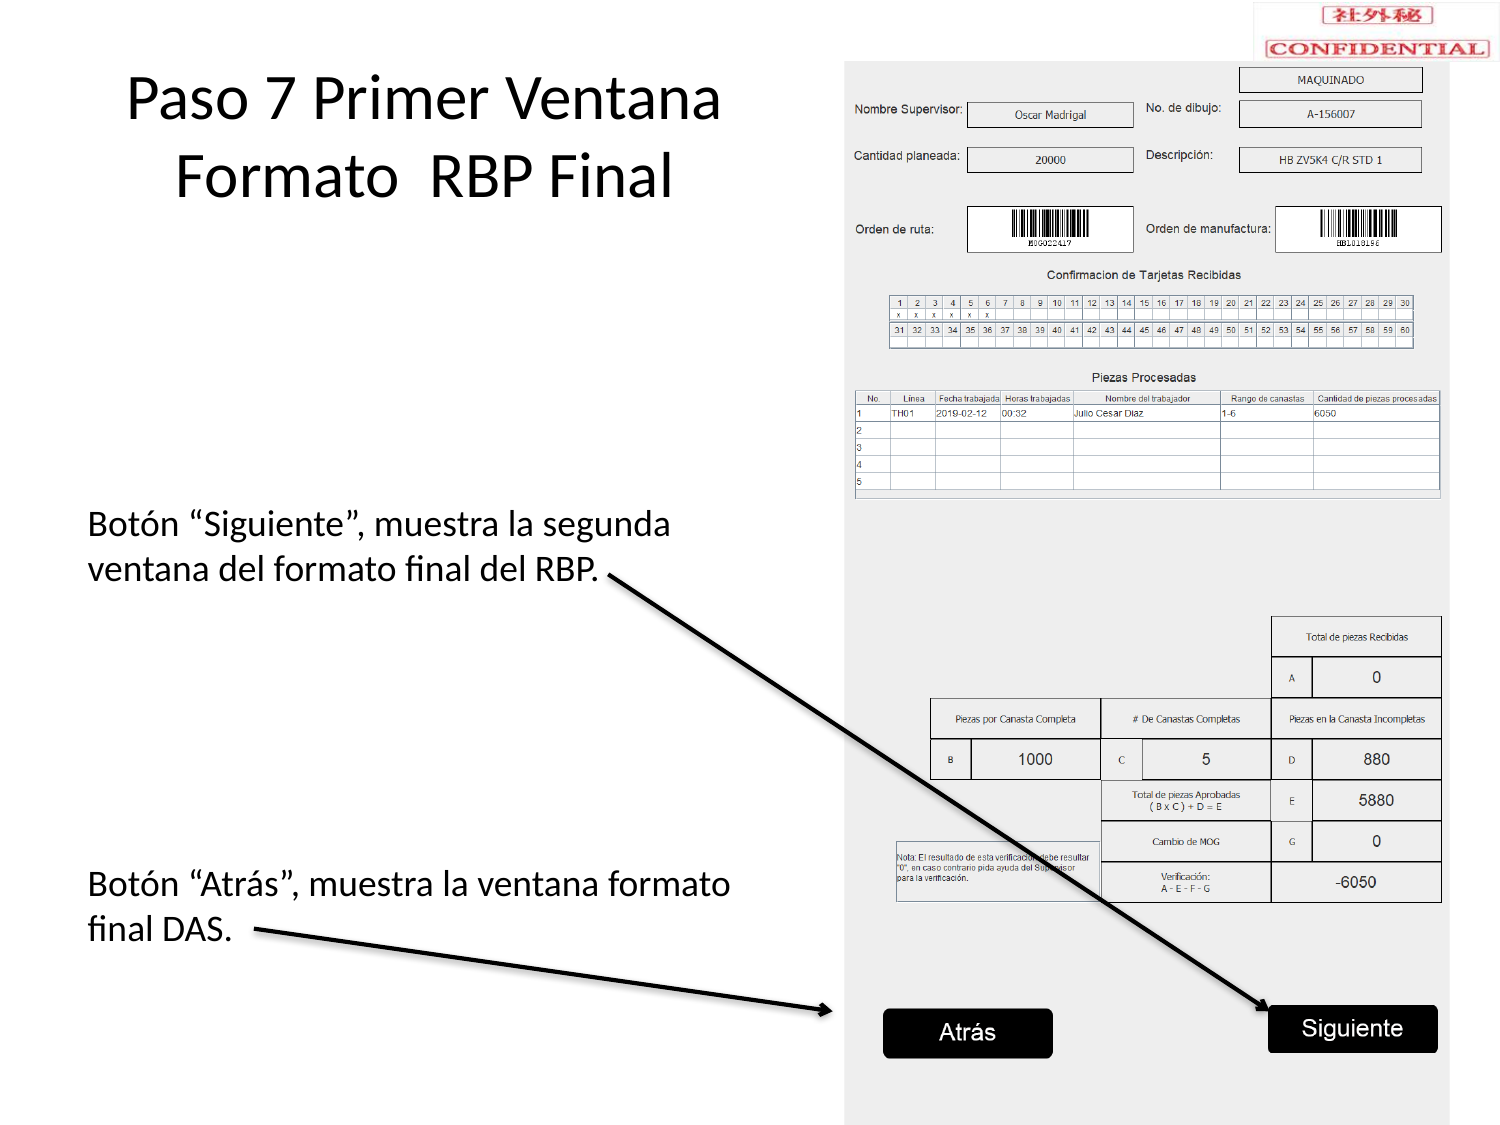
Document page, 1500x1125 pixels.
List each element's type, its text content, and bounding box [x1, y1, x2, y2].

picture [1252, 2, 1500, 63]
text_box Botón “Siguiente”, muestra la segunda ventana del formato final del RBP. Botón “Atrás”, muestra la ventana formato final DAS. [72, 491, 770, 957]
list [844, 61, 1450, 1125]
title Paso 7 Primer Ventana Formato RBP Final [17, 45, 833, 220]
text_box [253, 928, 602, 1012]
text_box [608, 574, 1270, 1012]
